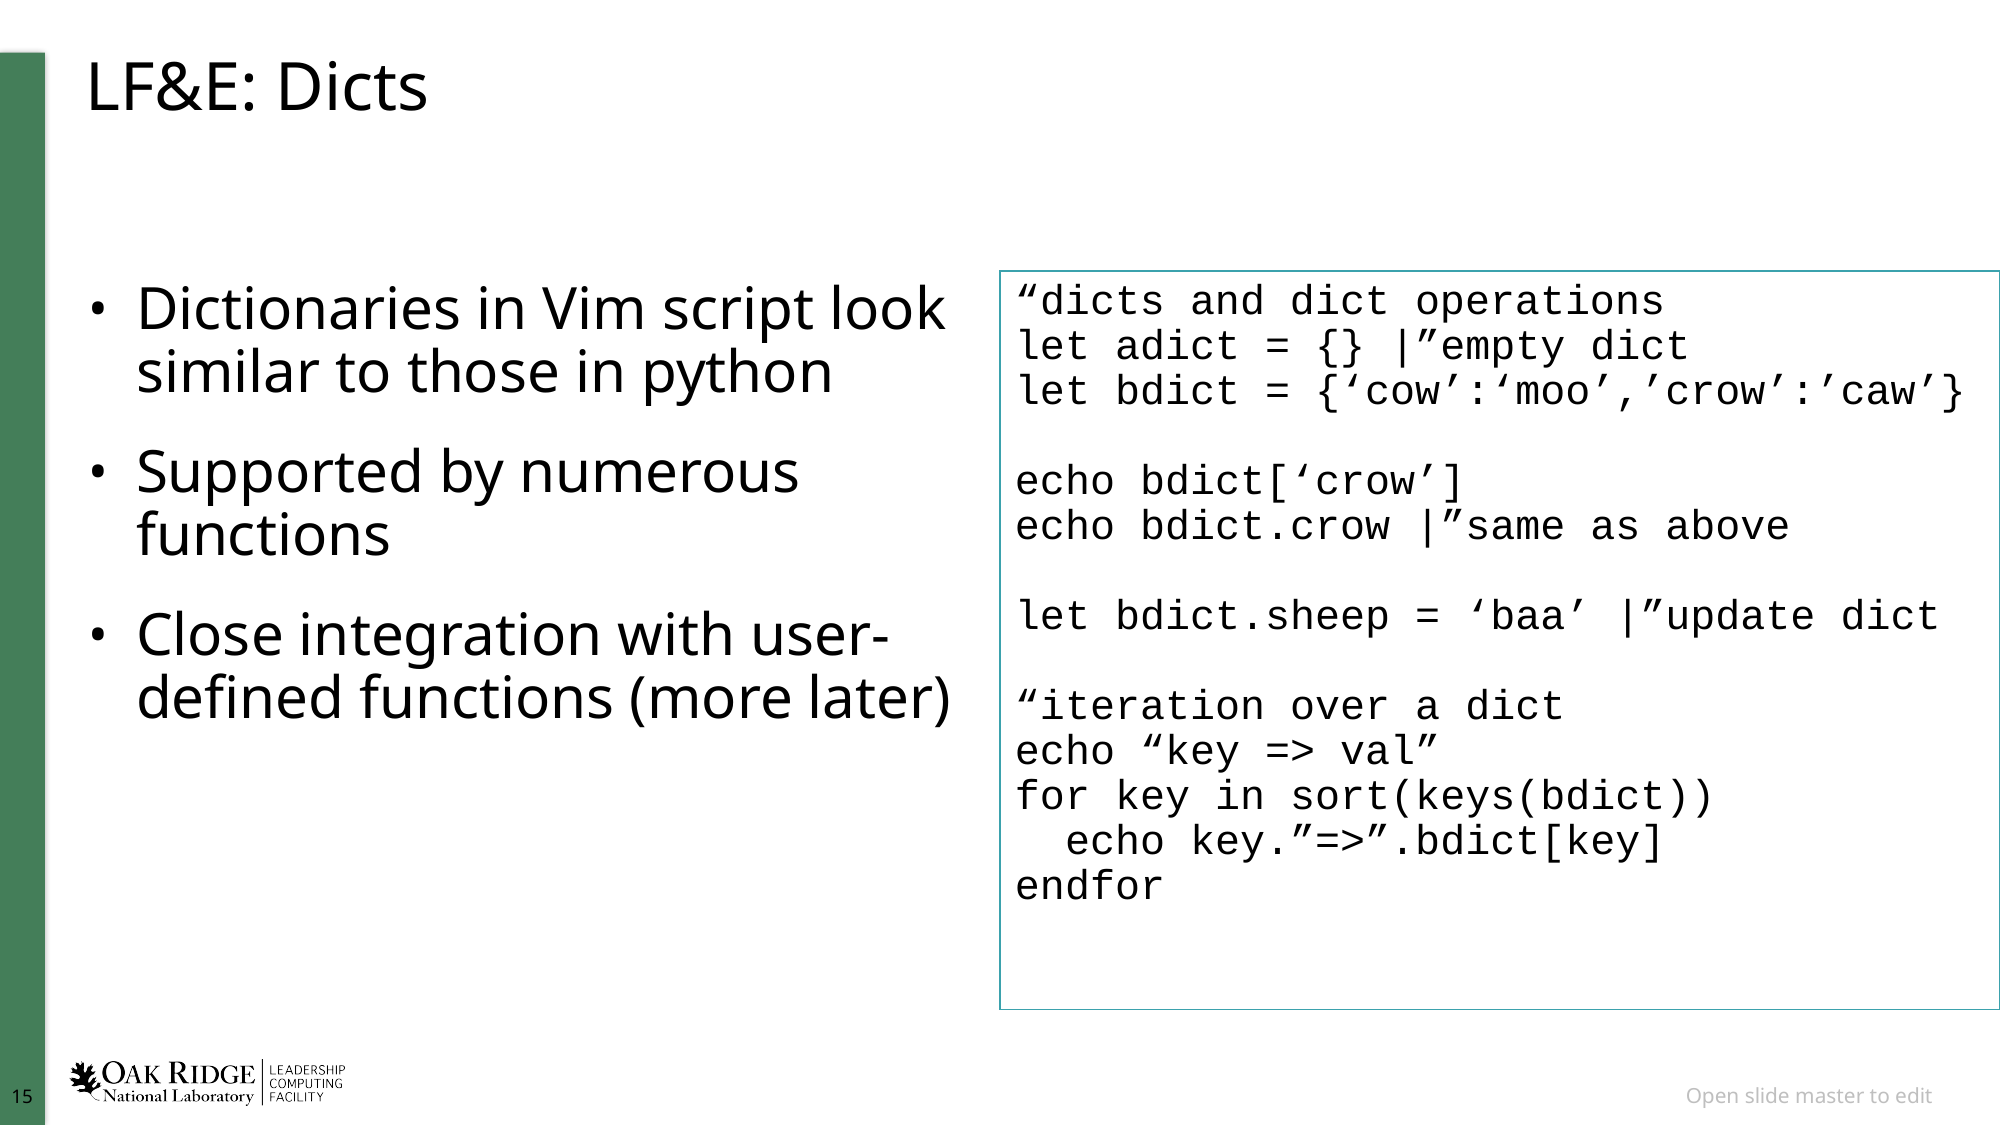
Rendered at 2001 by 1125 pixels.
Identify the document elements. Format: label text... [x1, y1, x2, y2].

picture [69, 1059, 345, 1106]
text_box “dicts and dict operations let adict = {} |”empty dict let bdict = {‘cow’:‘moo’,’crow’:’caw’} echo bdict[‘crow’] echo bdict.crow |”same as above let bdict.sheep = ‘baa’ |”update dict “iteration over a dict echo “key => val” for key in sort(keys(bdict)) echo key.”=>”.bdict[key] endfor [999, 271, 2000, 1010]
list Dictionaries in Vim script look similar to those in python Supported by numerous functions Close integration with user-defined functions (more later) [73, 271, 999, 936]
title LF&E: Dicts [70, 44, 1946, 134]
